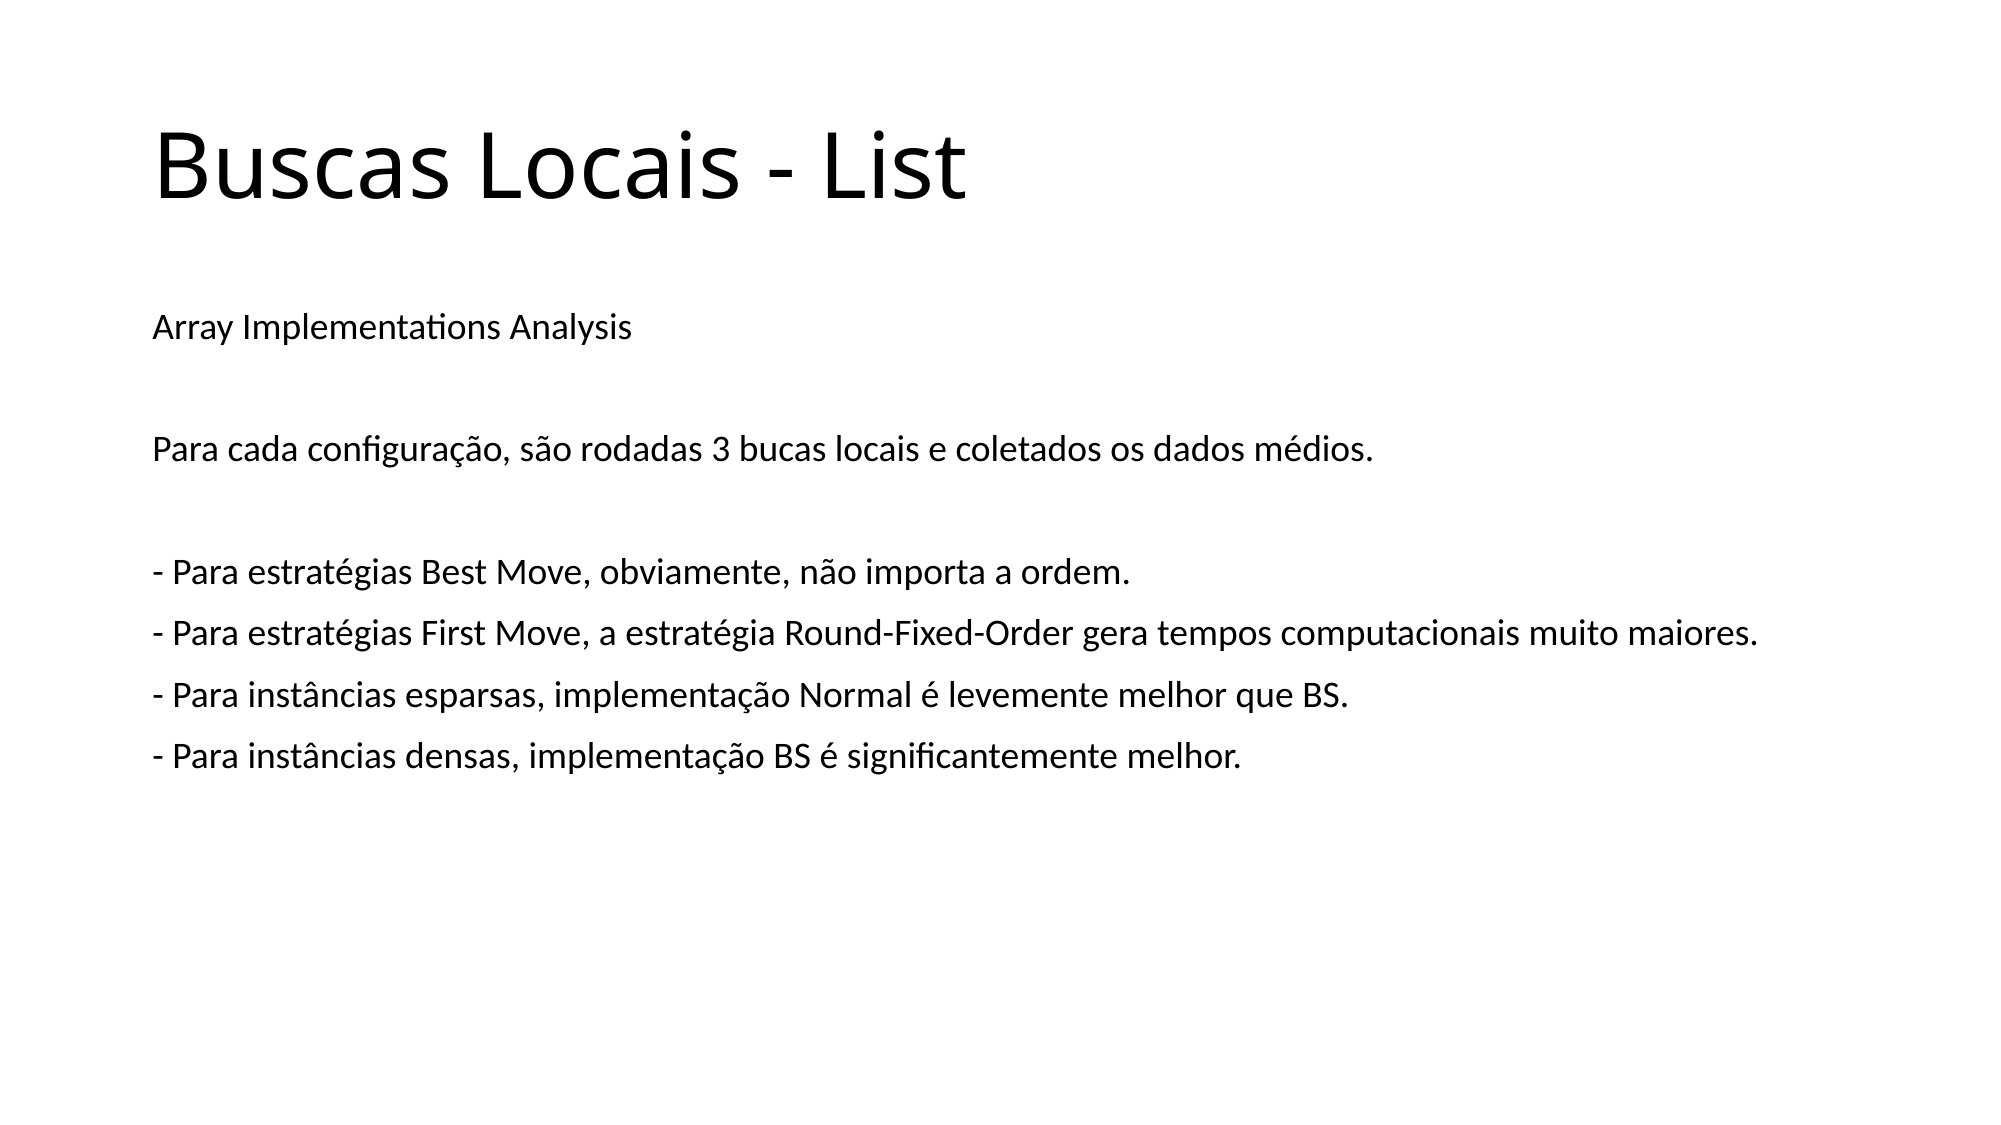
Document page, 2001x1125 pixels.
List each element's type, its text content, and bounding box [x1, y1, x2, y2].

list Array Implementations Analysis Para cada configuração, são rodadas 3 bucas locais e coletados os dados médios. - Para estratégias Best Move, obviamente, não importa a ordem. - Para estratégias First Move, a estratégia Round-Fixed-Order gera tempos computacionais muito maiores. - Para instâncias esparsas, implementação Normal é levemente melhor que BS. - Para instâncias densas, implementação BS é significantemente melhor. [137, 299, 1863, 1014]
title Buscas Locais - List [137, 59, 1863, 278]
